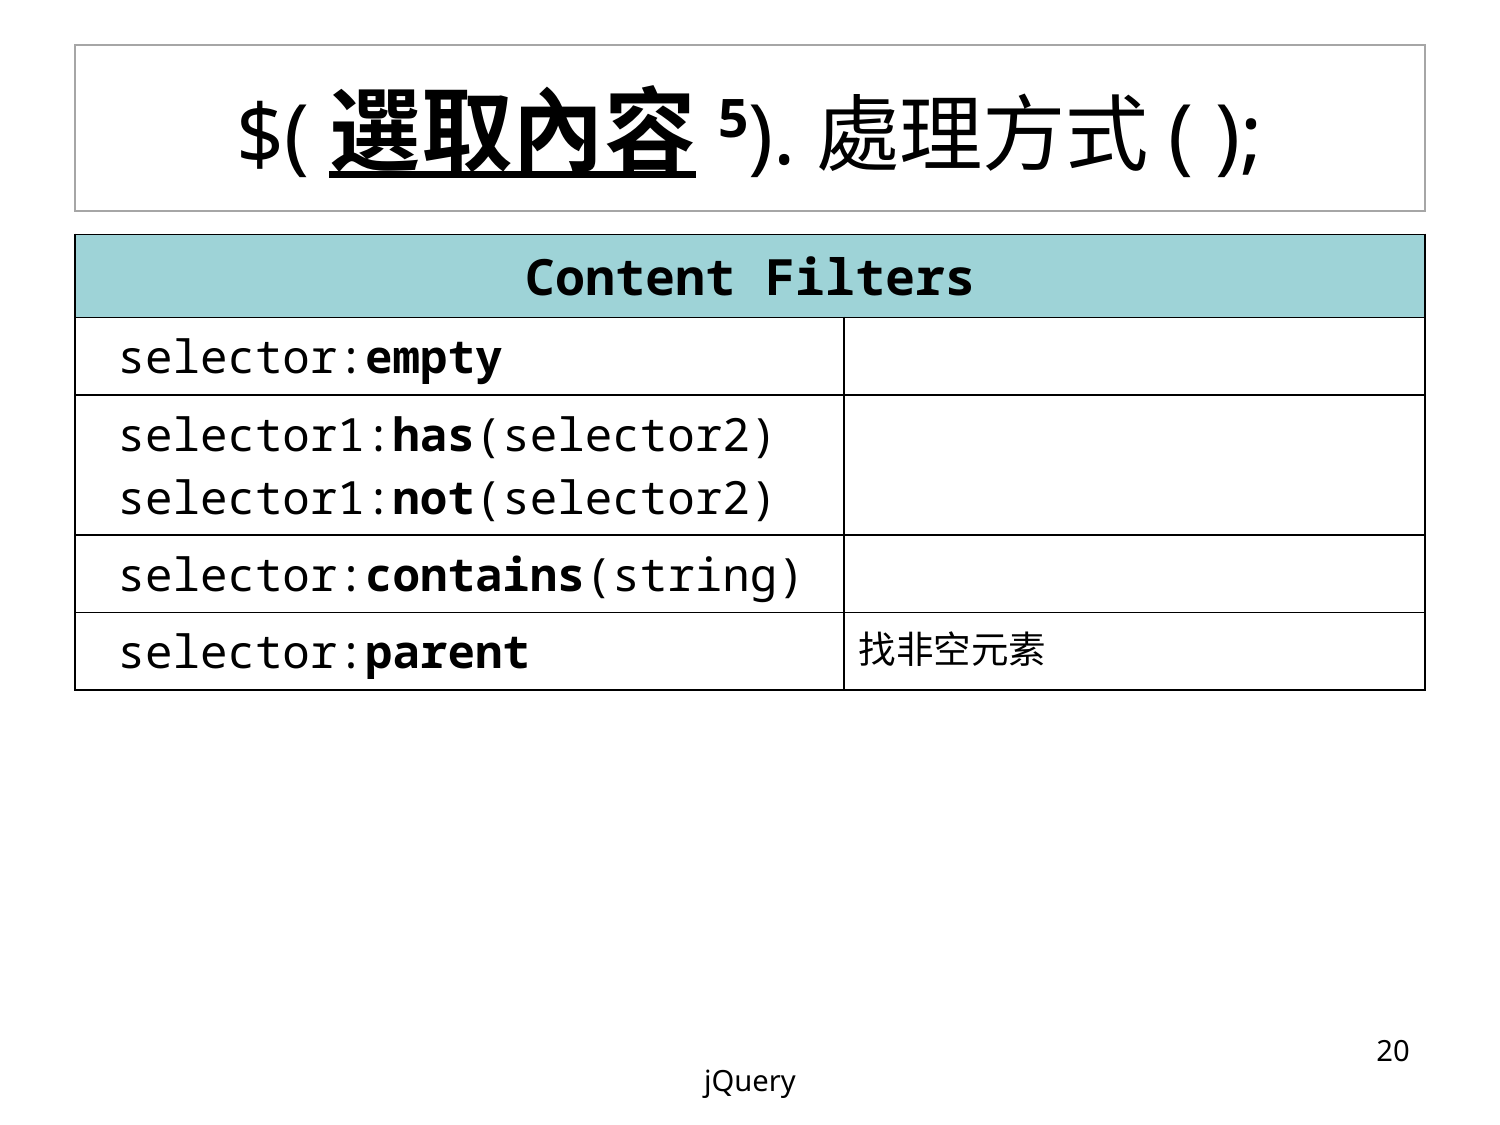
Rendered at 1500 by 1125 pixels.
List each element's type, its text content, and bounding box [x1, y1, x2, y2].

table_cell [845, 536, 1424, 612]
table_cell [845, 318, 1424, 394]
table_cell selector1:has(selector2) selector1:not(selector2) [76, 396, 843, 534]
text_box jQuery [512, 1054, 988, 1125]
text_box ‹#› [1074, 1024, 1425, 1103]
table_cell selector:empty [76, 318, 843, 394]
table_cell selector:parent [76, 613, 843, 689]
table_header Content Filters [76, 235, 1424, 317]
title $(選取內容5).處理方式( ); [75, 45, 1425, 211]
table_cell selector:contains(string) [76, 536, 843, 612]
table_cell [845, 396, 1424, 534]
table_cell 找非空元素 [845, 613, 1424, 689]
